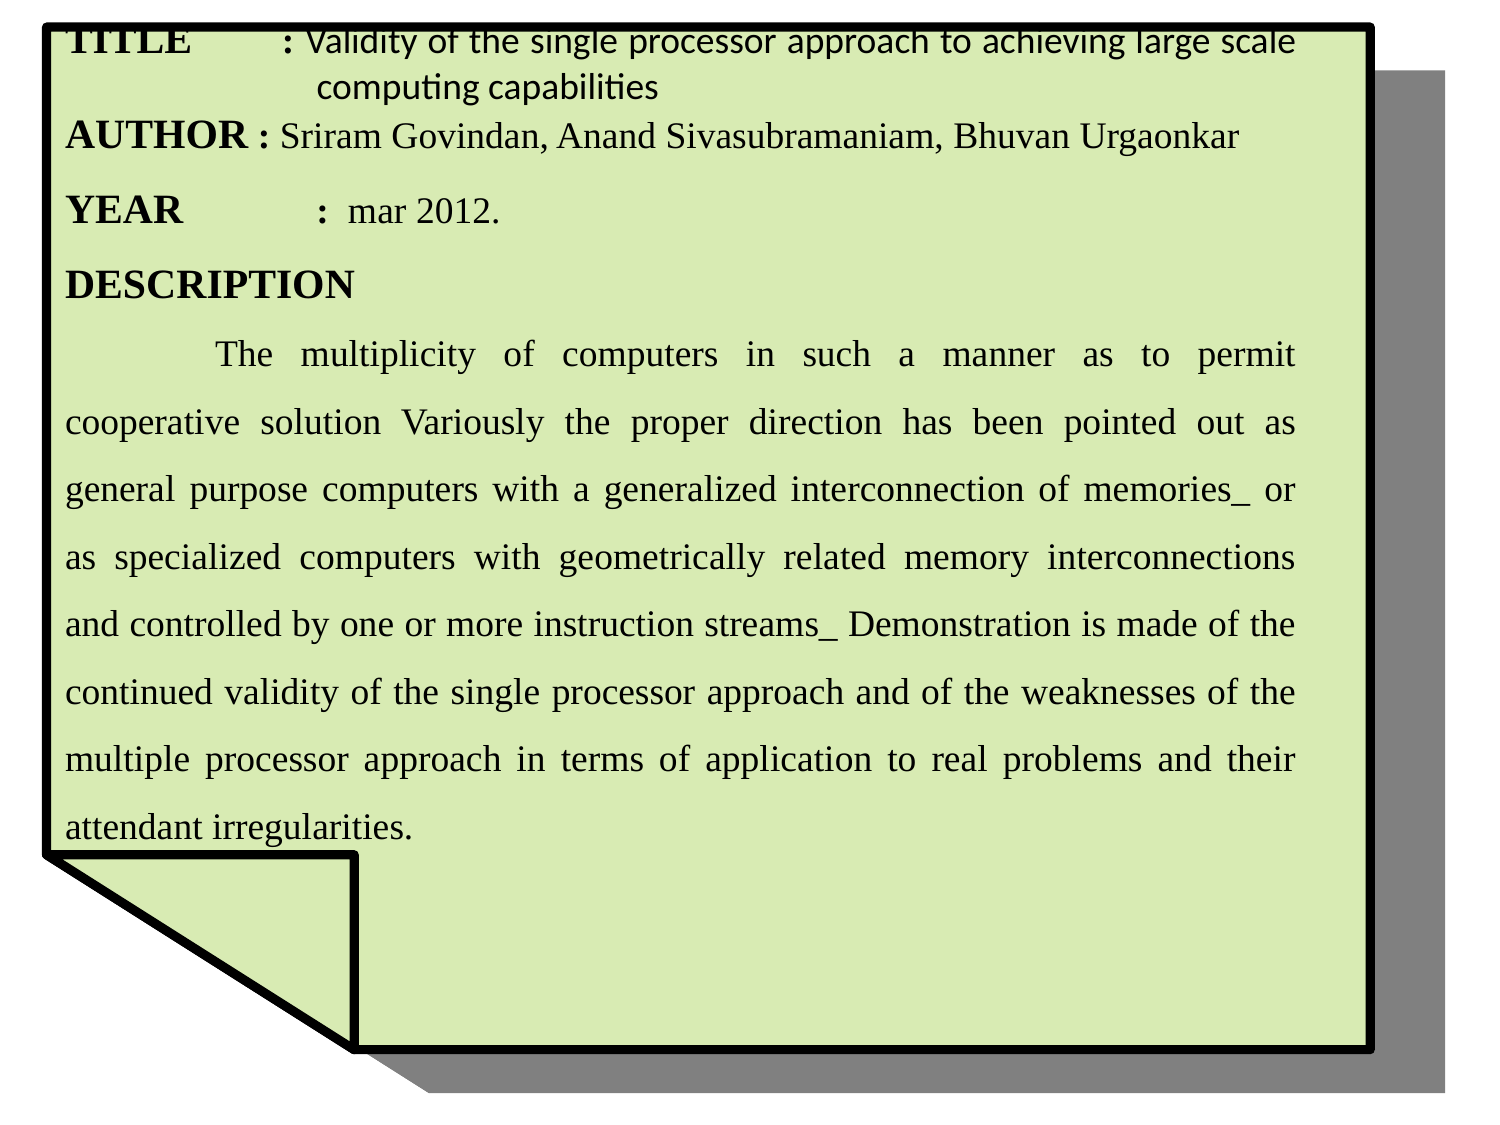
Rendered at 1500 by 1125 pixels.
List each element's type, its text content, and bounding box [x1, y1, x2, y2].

text_box TITLE : Validity of the single processor approach to achieving large scale computing capabilities AUTHOR : Sriram Govindan, Anand Sivasubramaniam, Bhuvan Urgaonkar YEAR : mar 2012. DESCRIPTION The multiplicity of computers in such a manner as to permit cooperative solution Variously the proper direction has been pointed out as general purpose computers with a generalized interconnection of memories_ or as specialized computers with geometrically related memory interconnections and controlled by one or more instruction streams_ Demonstration is made of the continued validity of the single processor approach and of the weaknesses of the multiple processor approach in terms of application to real problems and their attendant irregularities. [49, 4, 1313, 855]
